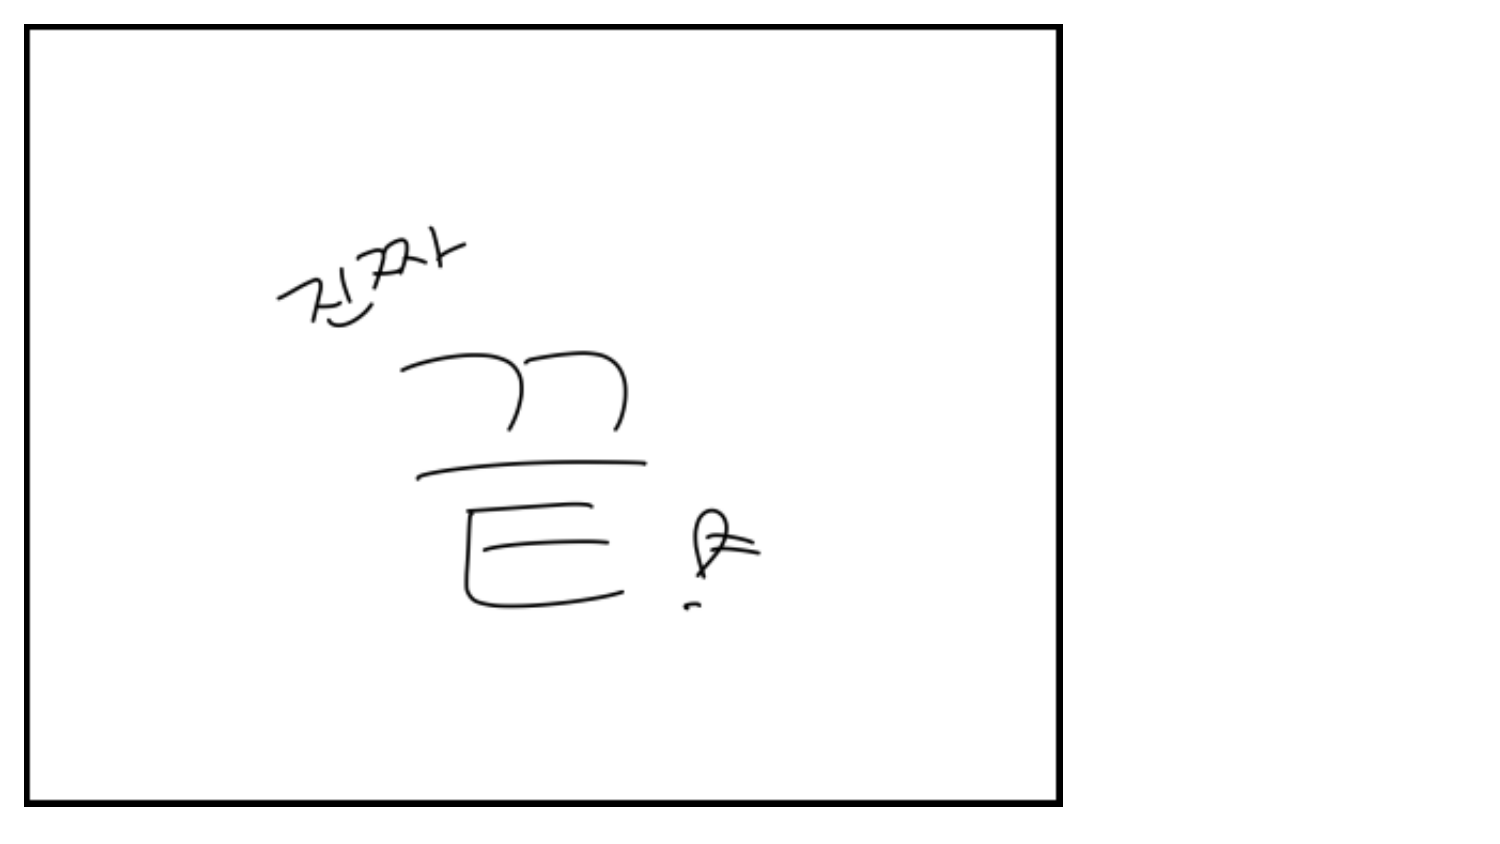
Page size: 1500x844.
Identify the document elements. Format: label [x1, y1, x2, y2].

picture [24, 24, 1063, 807]
